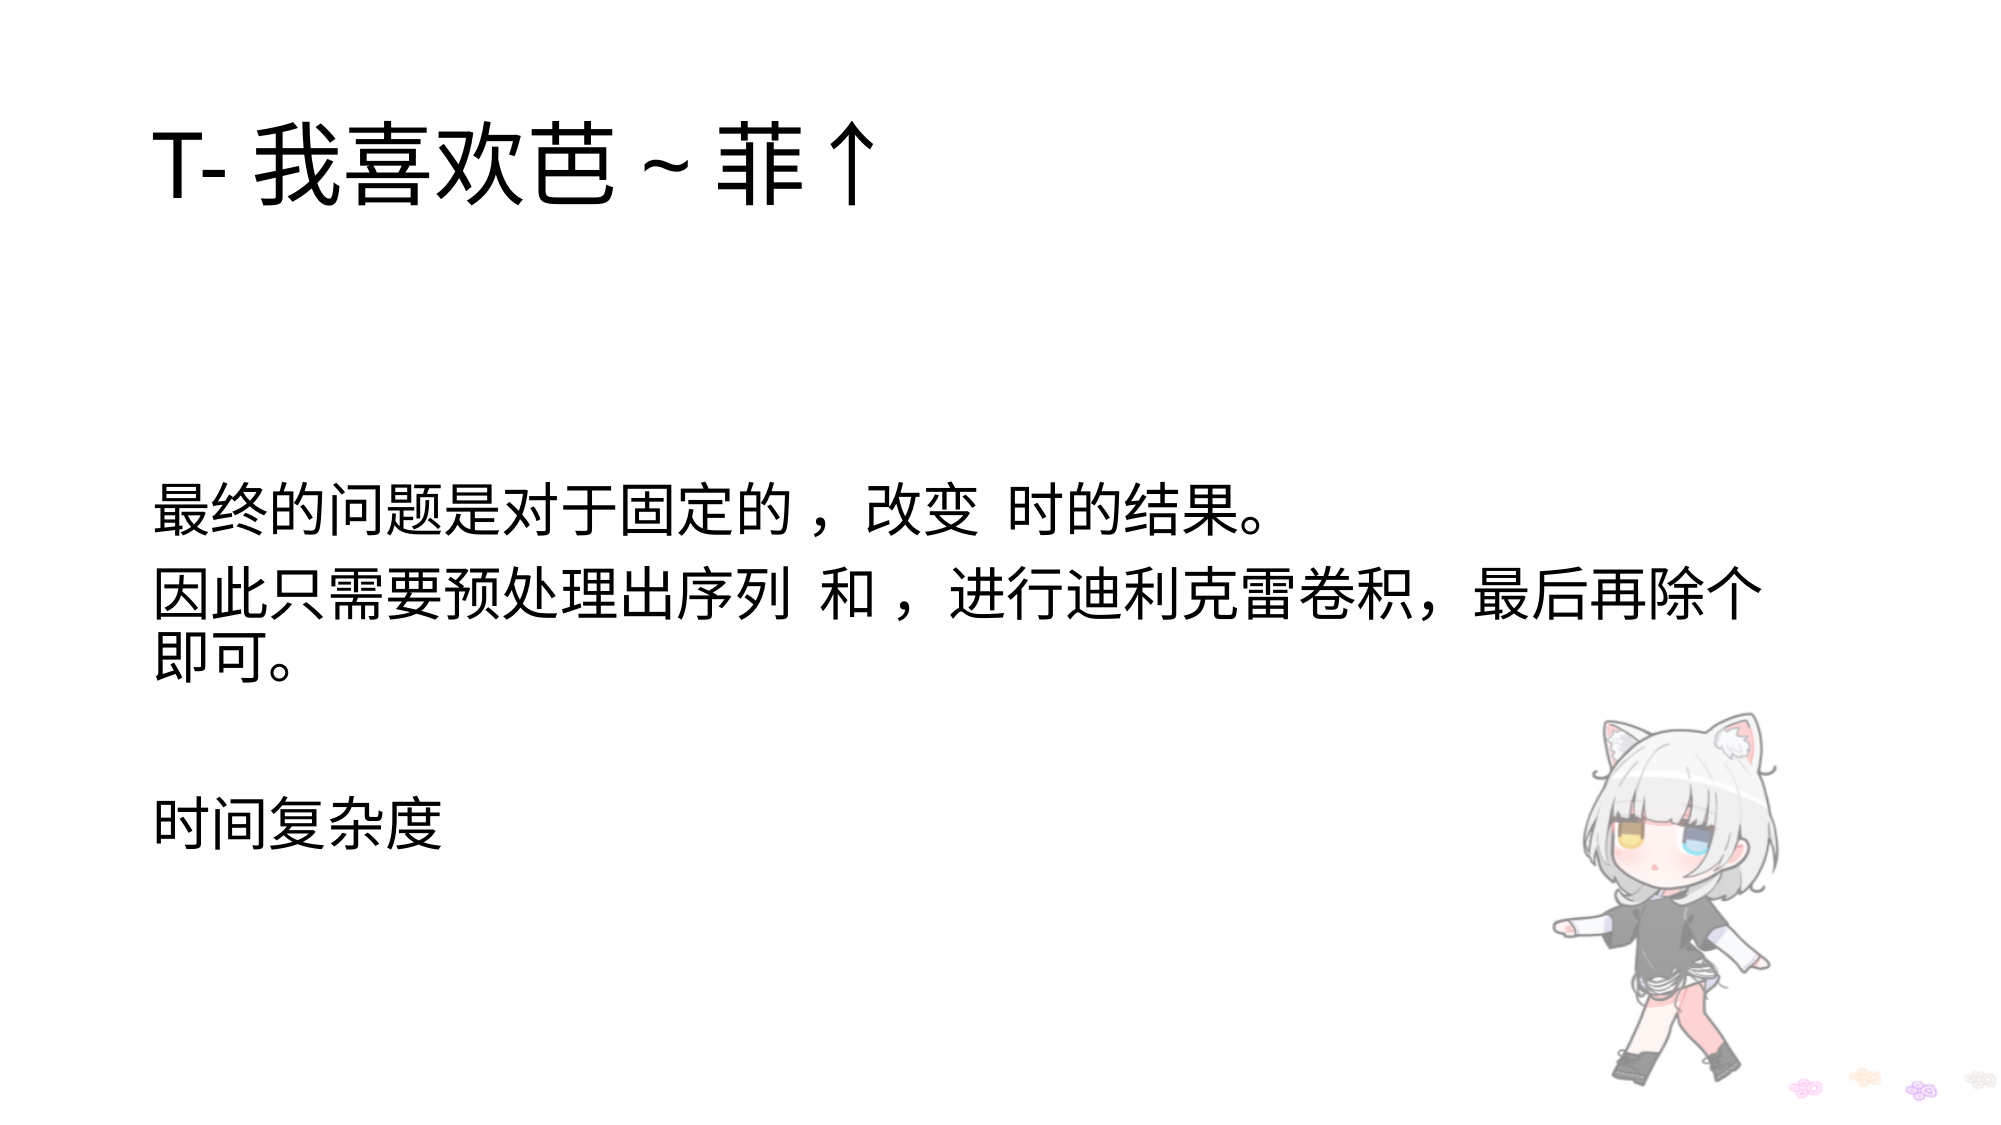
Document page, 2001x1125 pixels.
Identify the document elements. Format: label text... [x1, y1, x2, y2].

title T-我喜欢芭~菲↑ [137, 59, 1863, 278]
